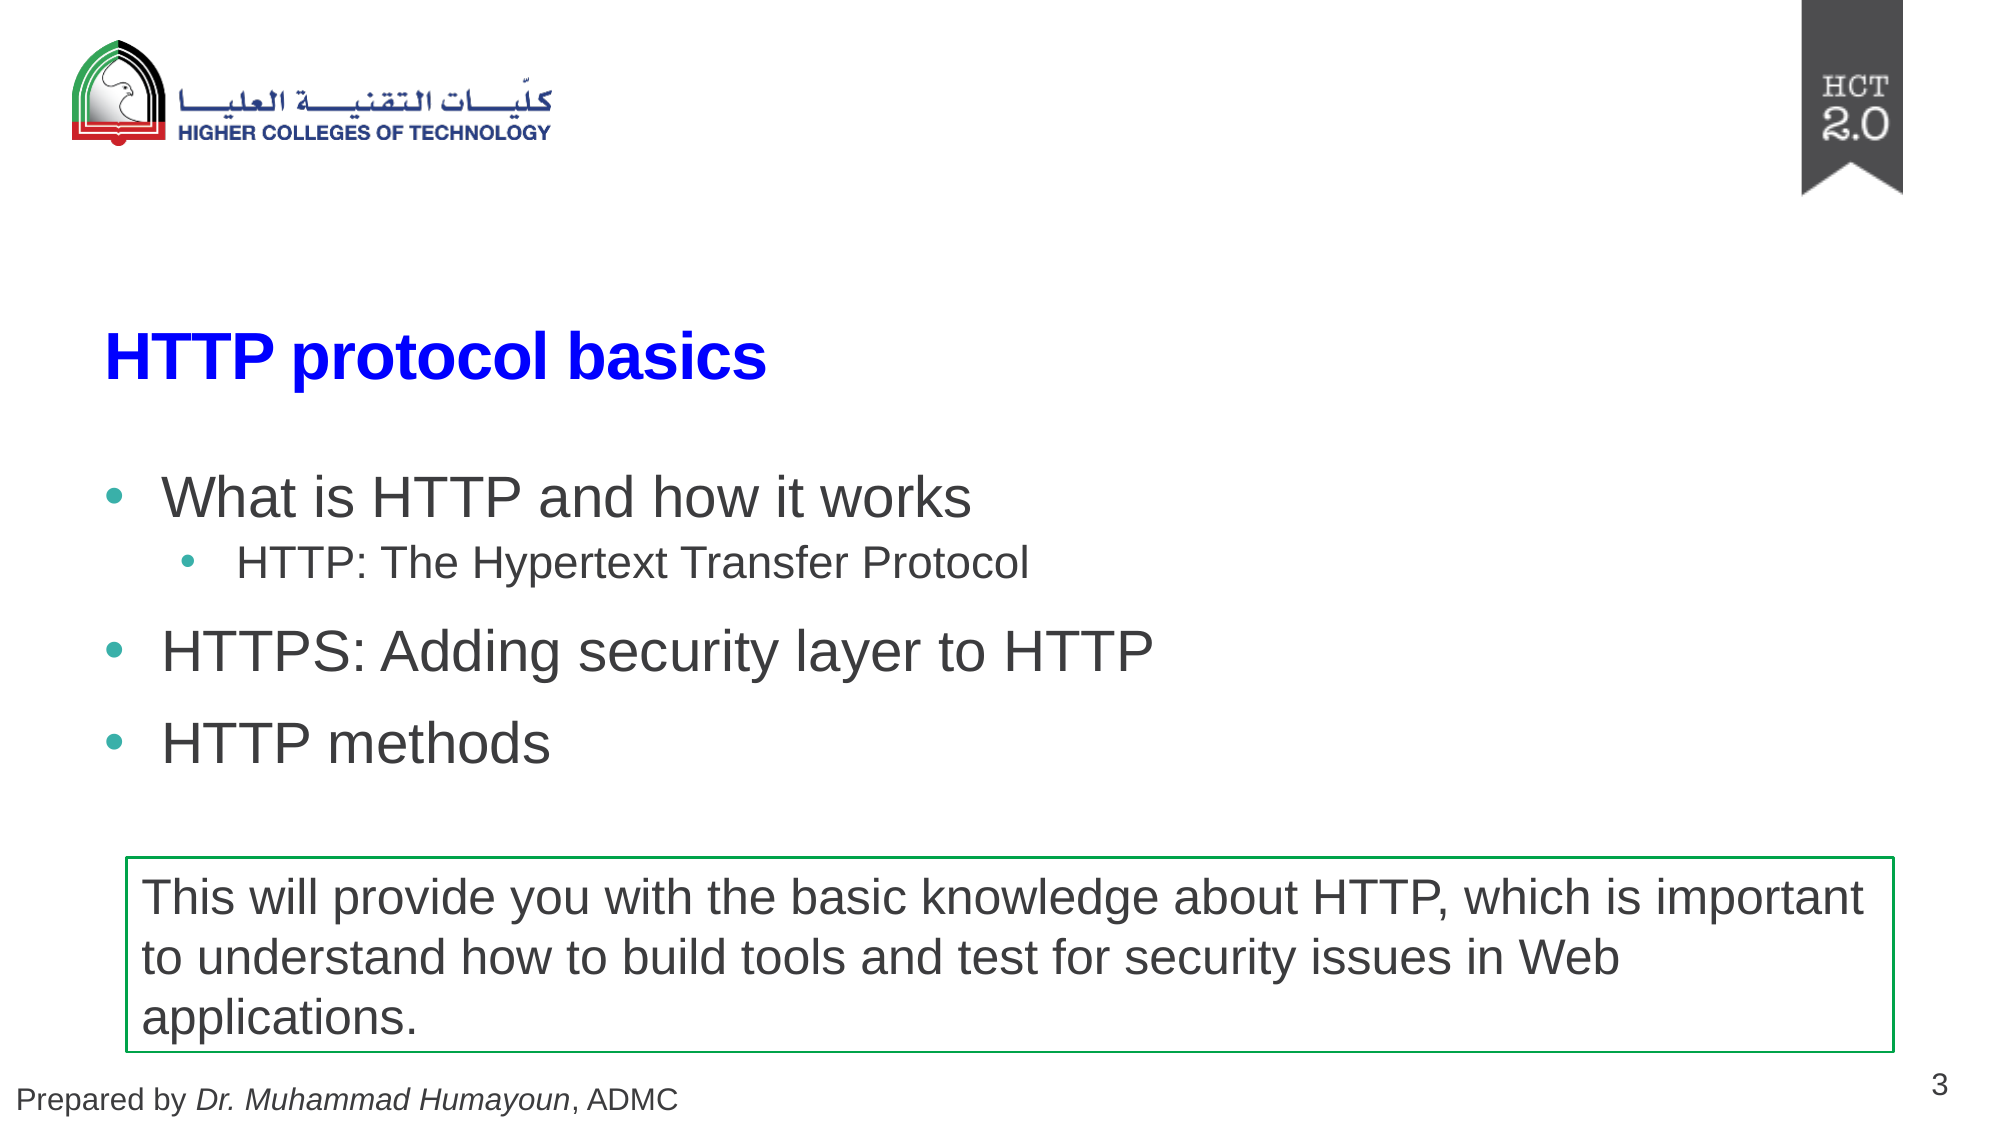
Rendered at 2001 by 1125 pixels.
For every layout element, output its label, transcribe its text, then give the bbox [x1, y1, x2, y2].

title HTTP protocol basics [89, 264, 1839, 398]
picture [72, 40, 552, 146]
list What is HTTP and how it works HTTP: The Hypertext Transfer Protocol HTTPS: Adding security layer to HTTP HTTP methods [89, 459, 1839, 798]
slide_number 3 [1916, 1056, 2000, 1117]
text_box This will provide you with the basic knowledge about HTTP, which is important to understand how to build tools and test for security issues in Web applications. [125, 856, 1895, 1053]
